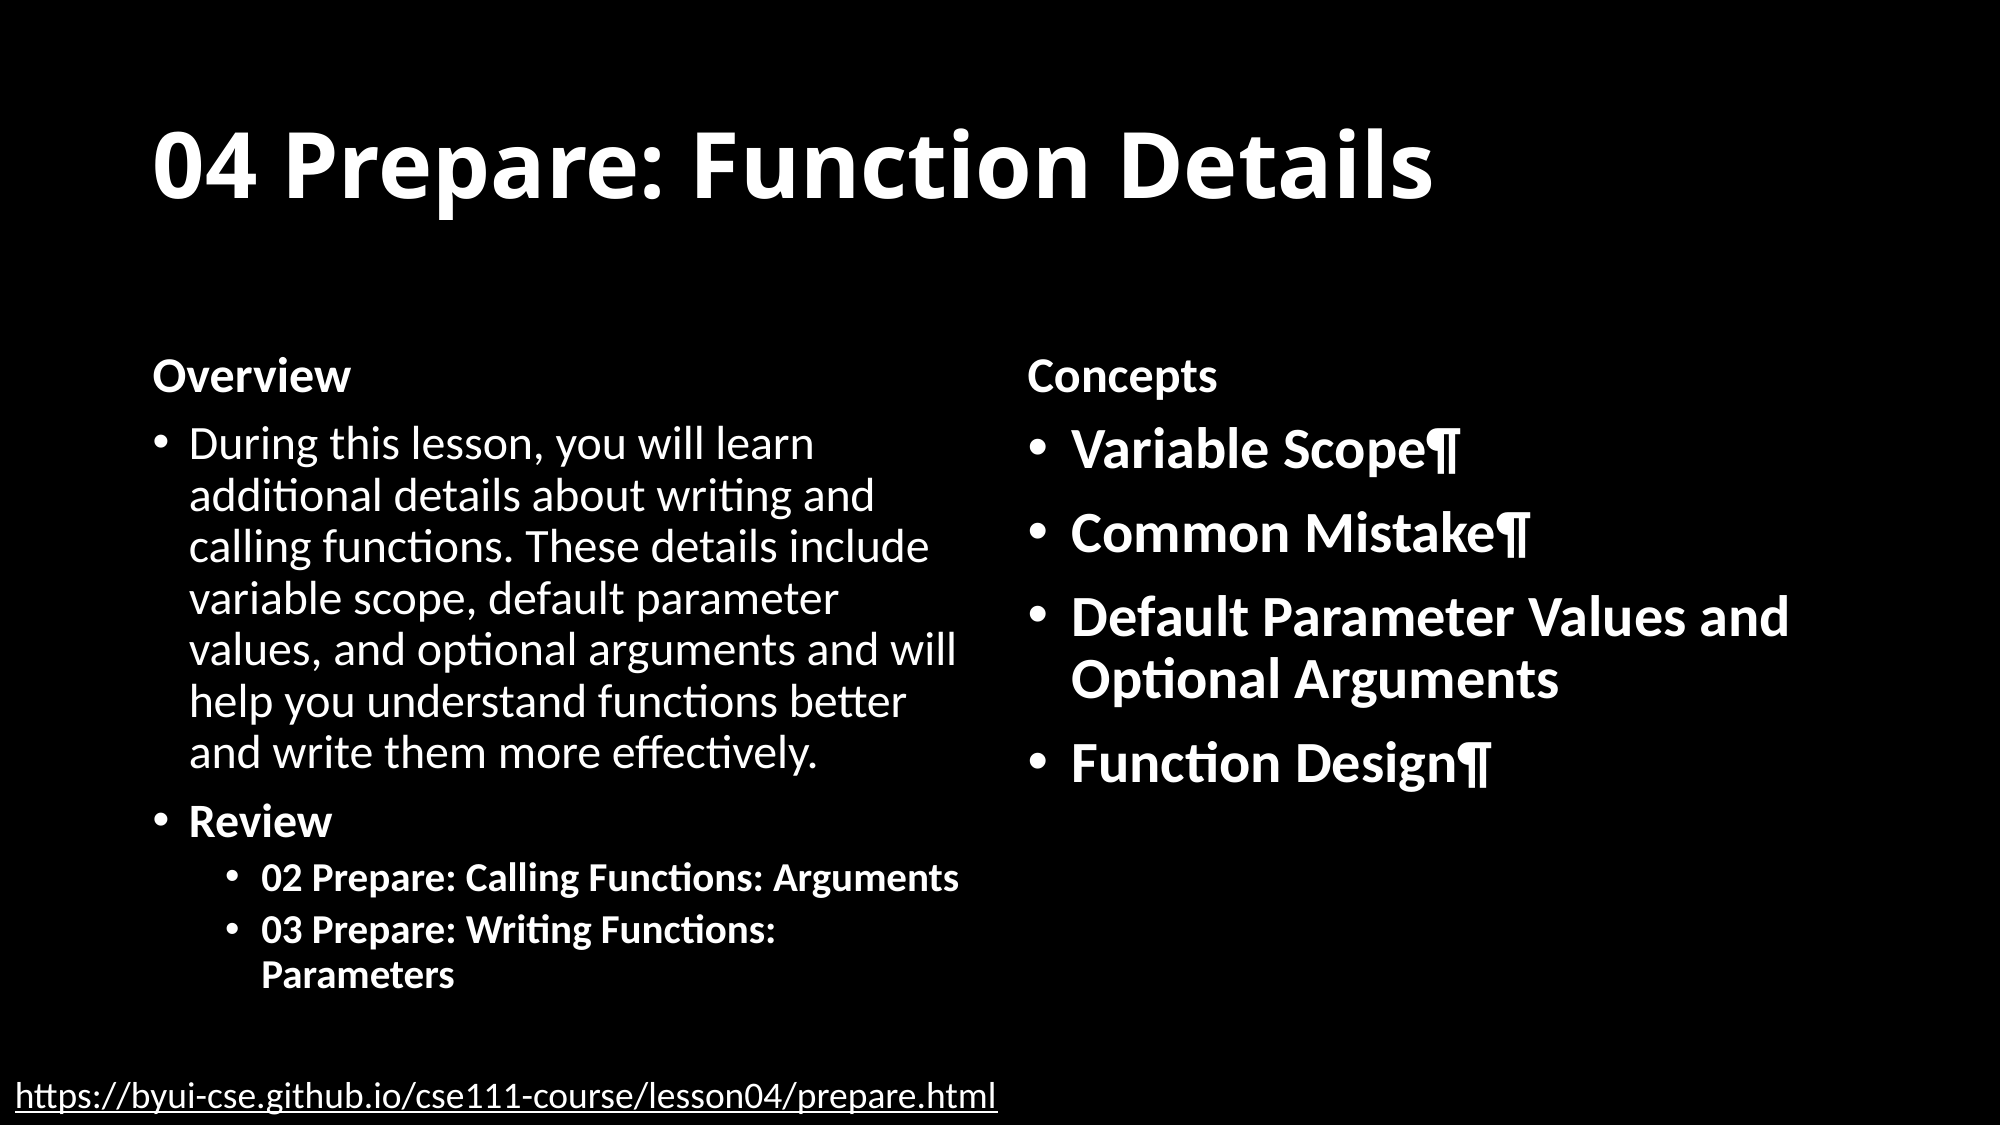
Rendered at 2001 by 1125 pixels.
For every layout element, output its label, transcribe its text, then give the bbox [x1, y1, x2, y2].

list Variable Scope¶ Common Mistake¶ Default Parameter Values and Optional Arguments Function Design¶ [1012, 410, 1863, 1016]
text_box https://byui-cse.github.io/cse111-course/lesson04/prepare.html [0, 1063, 1027, 1124]
list Concepts [1012, 275, 1863, 410]
list Overview [137, 275, 984, 410]
list During this lesson, you will learn additional details about writing and calling functions. These details include variable scope, default parameter values, and optional arguments and will help you understand functions better and write them more effectively. Review 02 Prepare: Calling Functions: Arguments 03 Prepare: Writing Functions: Parameters [137, 410, 984, 1016]
title 04 Prepare: Function Details [137, 59, 1863, 278]
